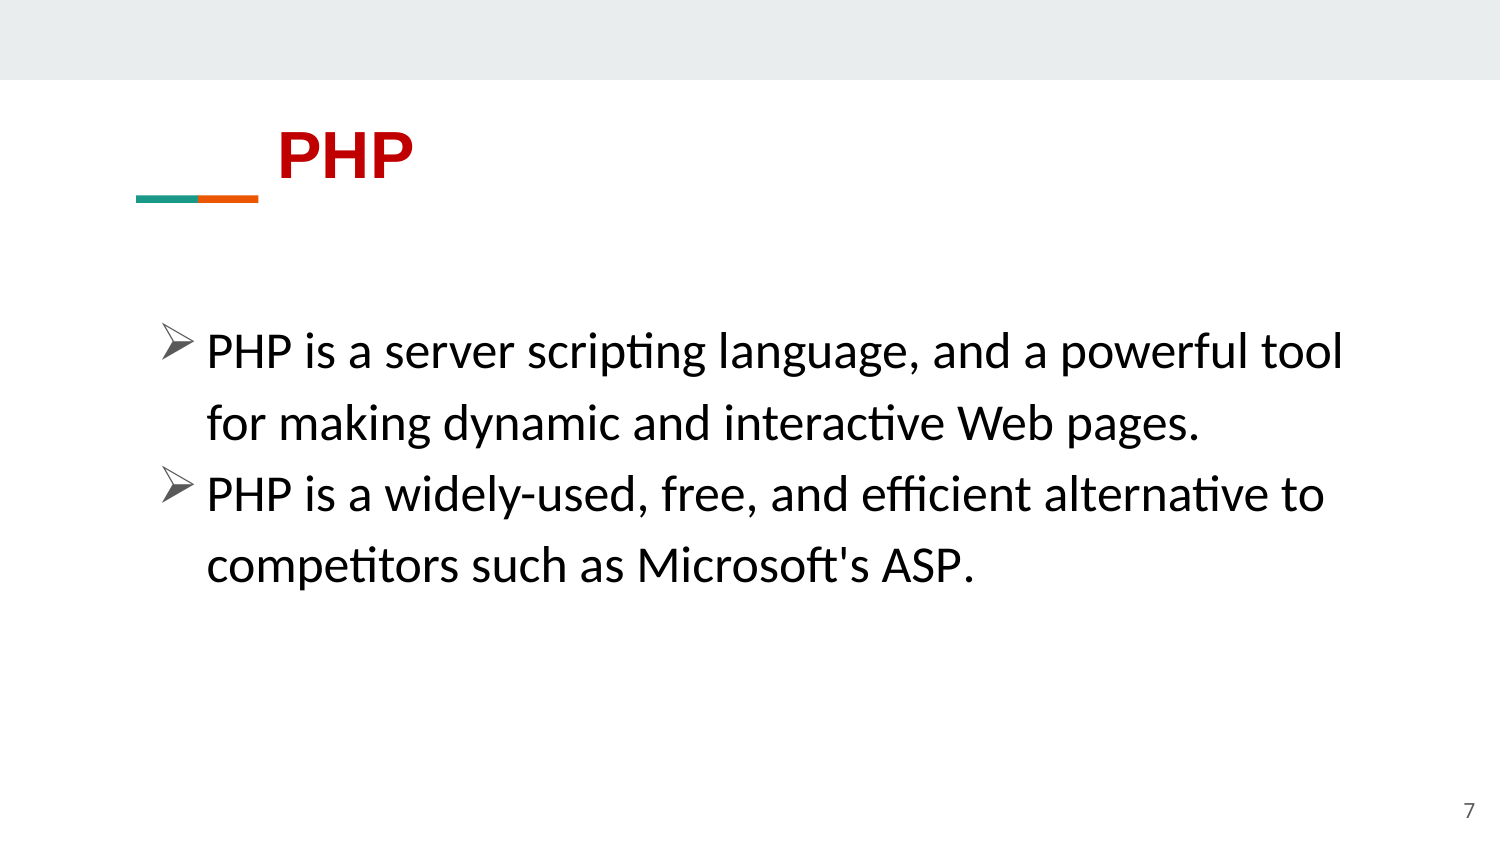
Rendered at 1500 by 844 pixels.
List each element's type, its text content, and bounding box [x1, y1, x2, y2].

text_box 7 [1400, 779, 1491, 844]
list PHP is a server scripting language, and a powerful tool for making dynamic and interactive Web pages. PHP is a widely-used, free, and efficient alternative to competitors such as Microsoft's ASP. [119, 292, 1381, 712]
title PHP [262, 96, 1500, 185]
